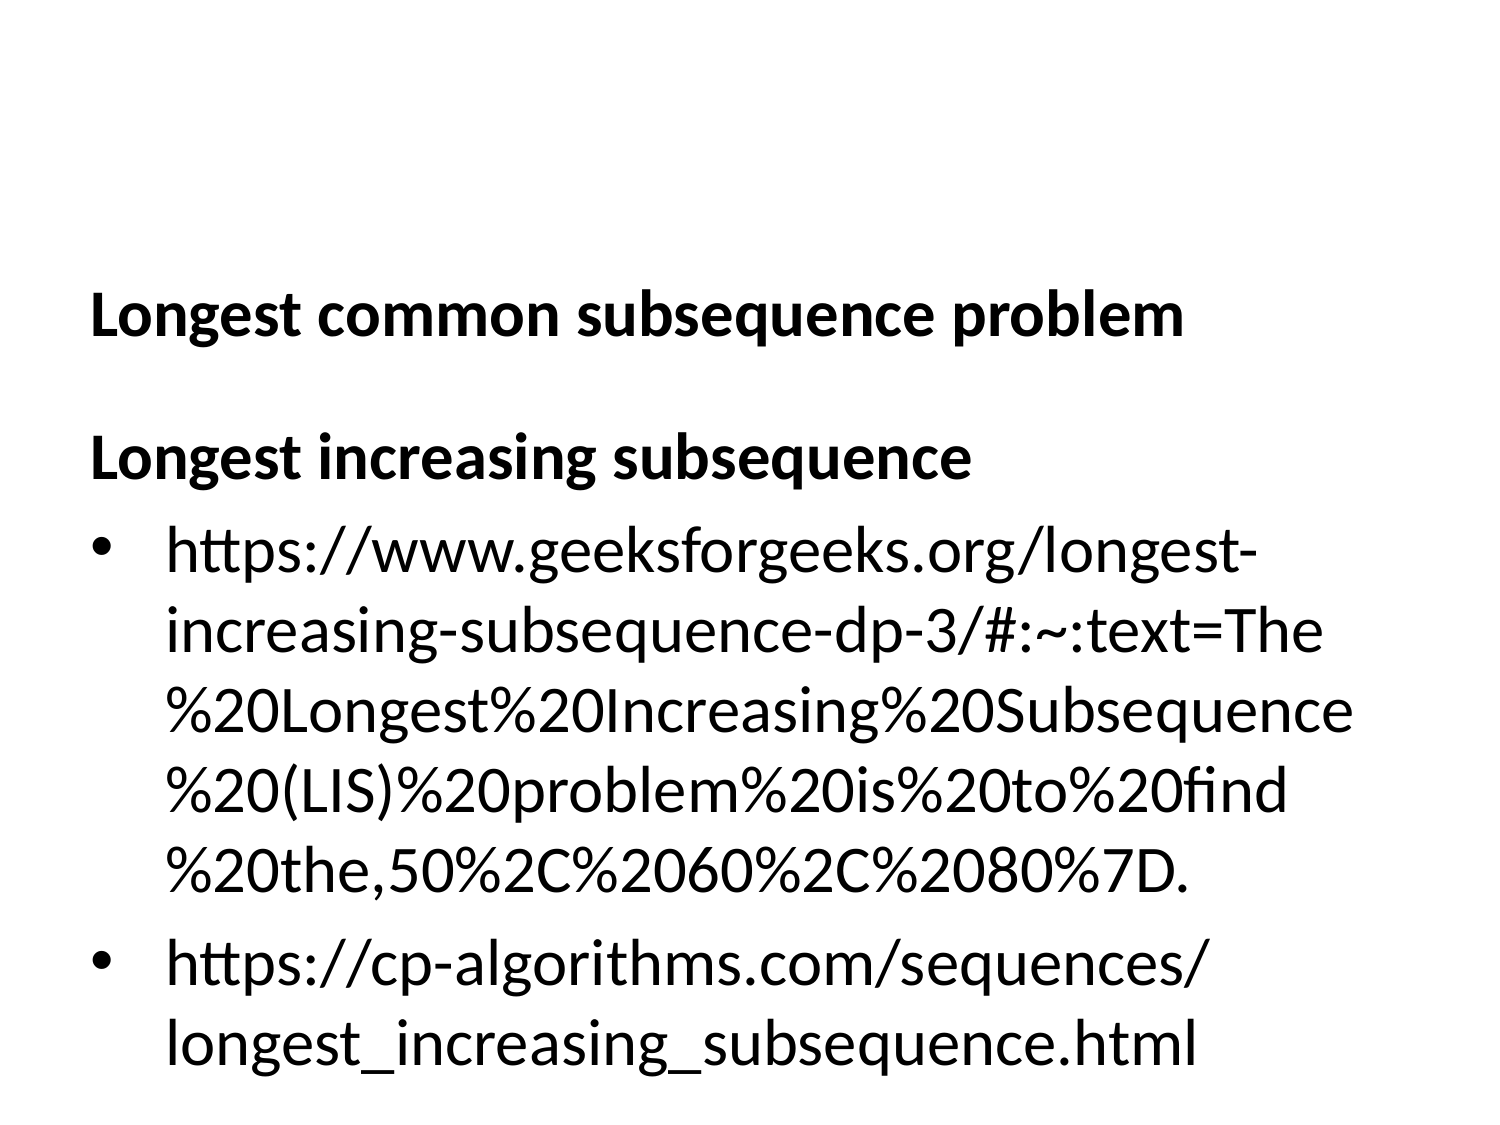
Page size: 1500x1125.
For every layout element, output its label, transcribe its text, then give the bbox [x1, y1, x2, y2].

list Longest common subsequence problem Longest increasing subsequence https://www.geeksforgeeks.org/longest-increasing-subsequence-dp-3/#:~:text=The%20Longest%20Increasing%20Subsequence%20(LIS)%20problem%20is%20to%20find%20the,50%2C%2060%2C%2080%7D. https://cp-algorithms.com/sequences/longest_increasing_subsequence.html [75, 262, 1425, 1005]
